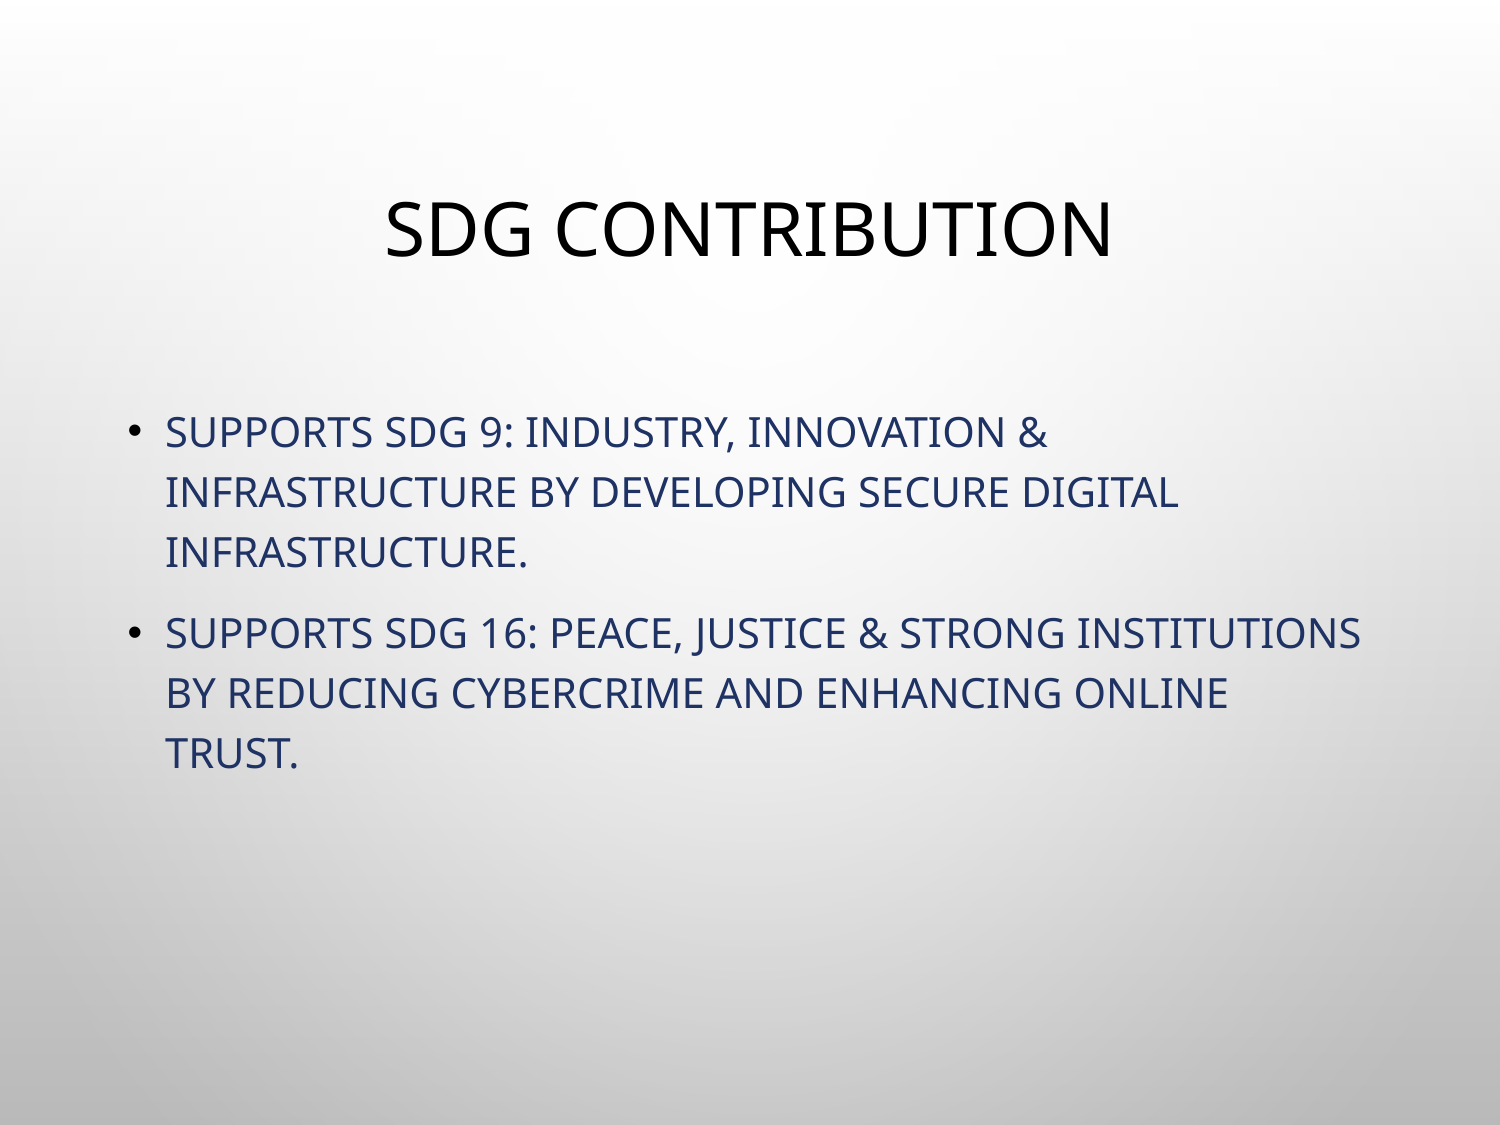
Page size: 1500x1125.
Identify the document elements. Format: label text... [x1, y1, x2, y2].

title SDG Contribution [112, 101, 1388, 364]
picture [0, 0, 1500, 1125]
list Supports SDG 9: Industry, Innovation & Infrastructure by developing secure digital infrastructure. Supports SDG 16: Peace, Justice & Strong Institutions by reducing cybercrime and enhancing online trust. [112, 388, 1388, 950]
